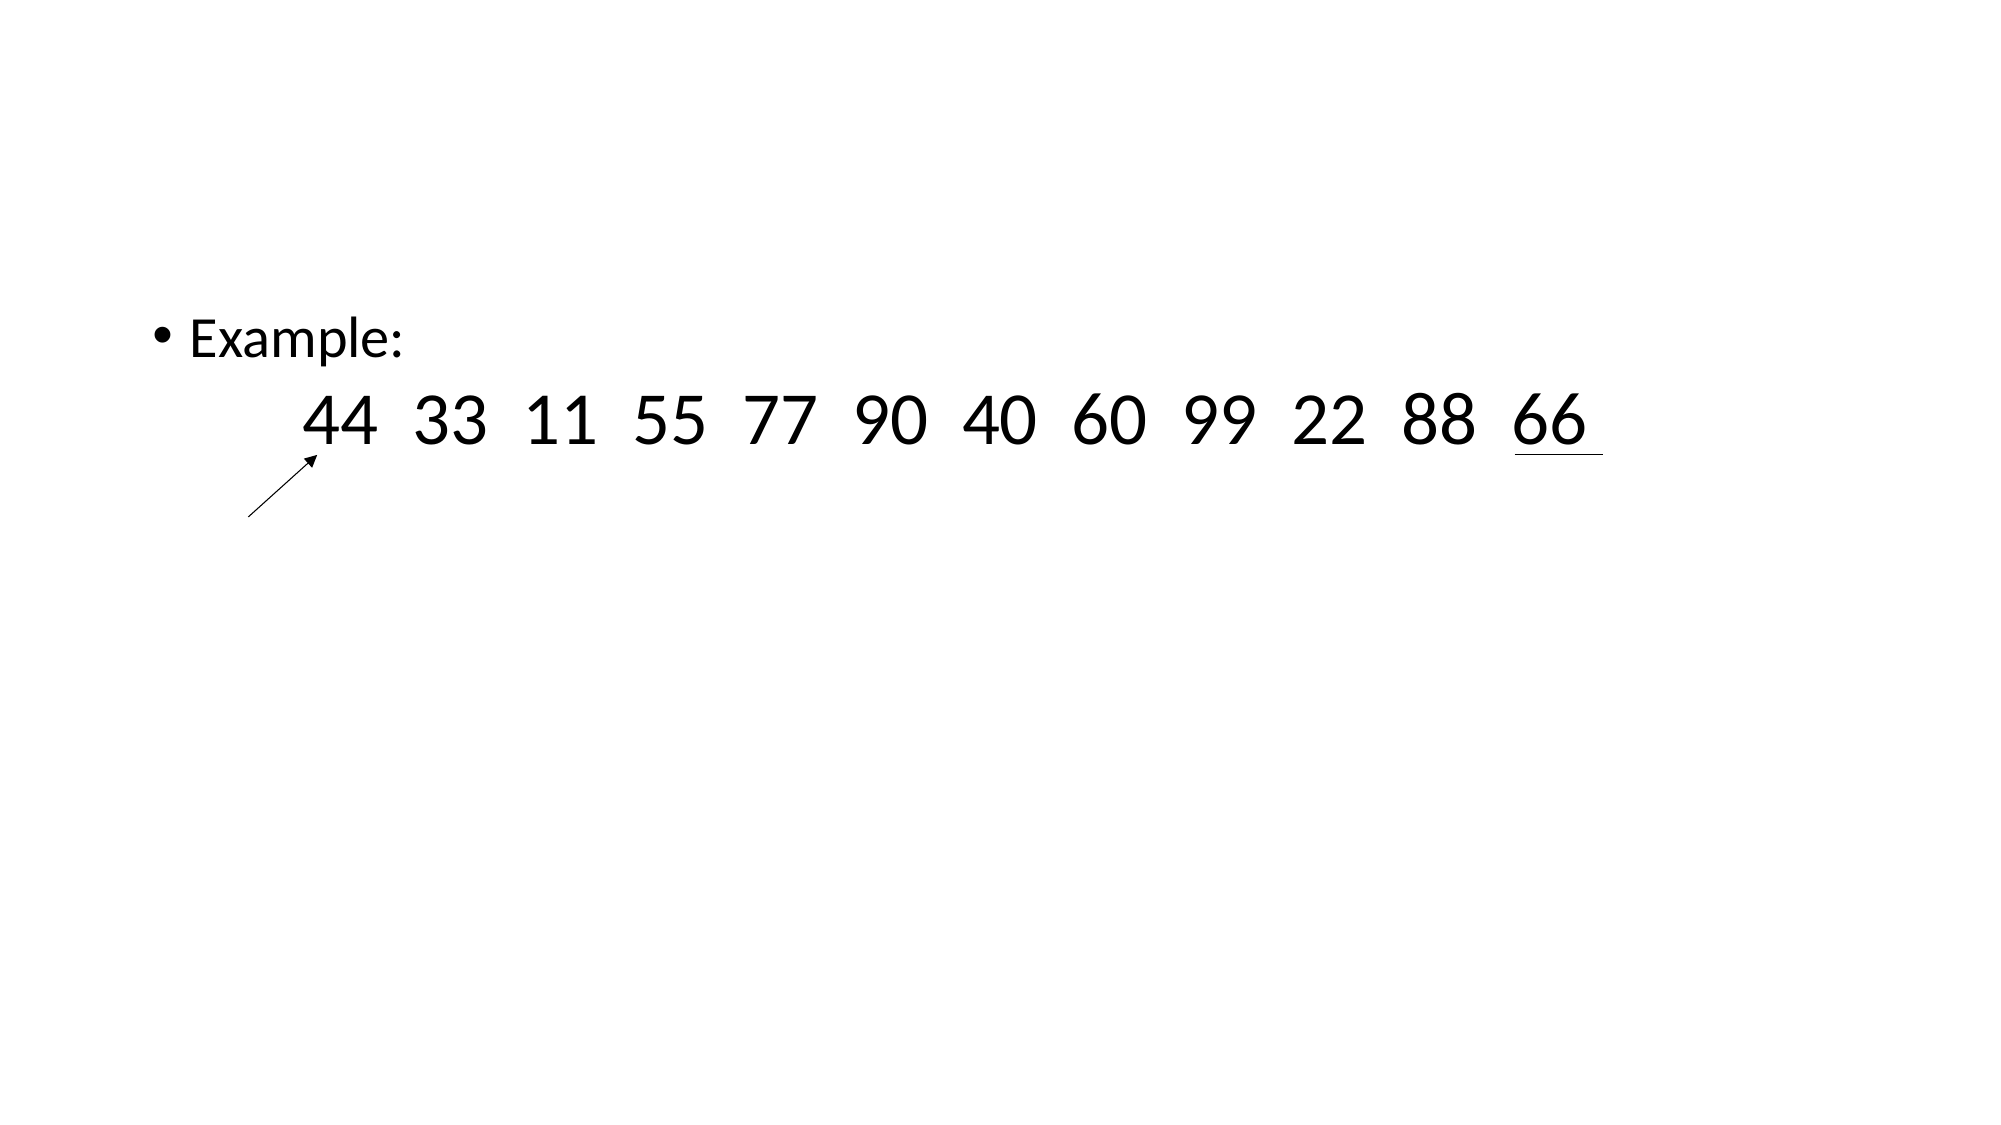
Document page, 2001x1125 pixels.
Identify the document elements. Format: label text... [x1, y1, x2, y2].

list Example: 44 33 11 55 77 90 40 60 99 22 88 66 [137, 299, 1863, 1014]
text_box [248, 454, 318, 517]
